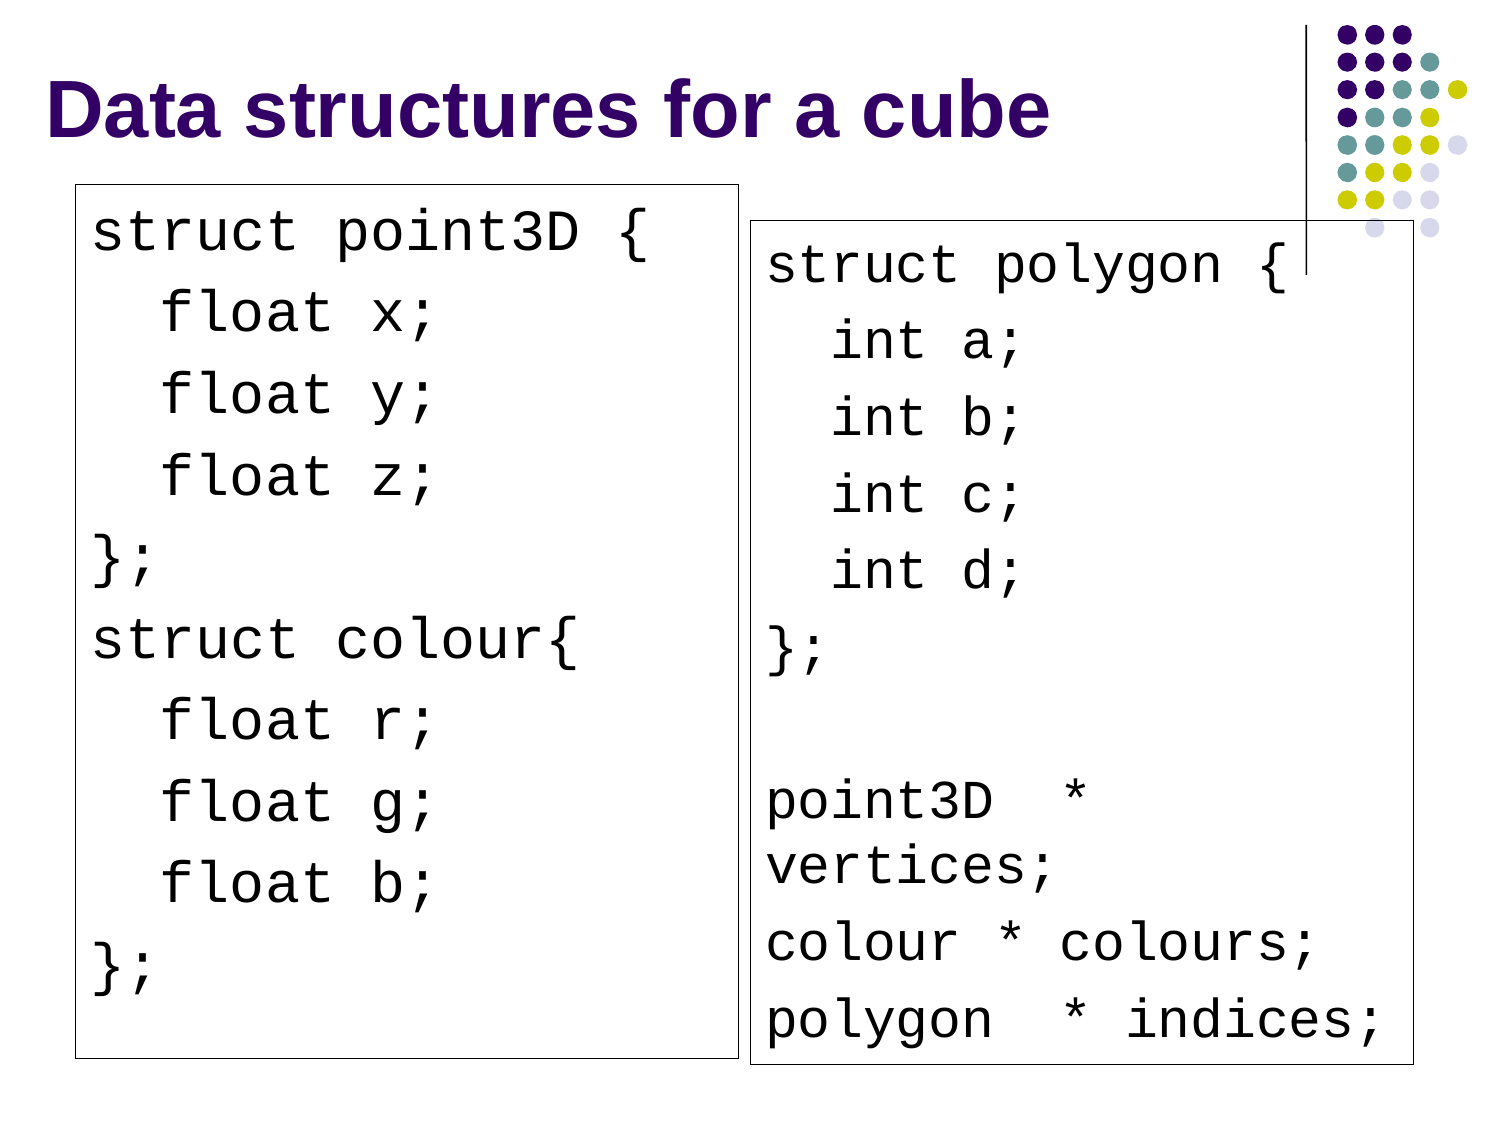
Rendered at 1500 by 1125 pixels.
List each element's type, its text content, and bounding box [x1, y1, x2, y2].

list struct point3D { float x; float y; float z; }; struct colour{ float r; float g; float b; }; [75, 184, 739, 1059]
list struct polygon { int a; int b; int c; int d; }; point3D * vertices; colour * colours; polygon * indices; [750, 220, 1414, 1065]
title Data structures for a cube [30, 20, 1313, 161]
